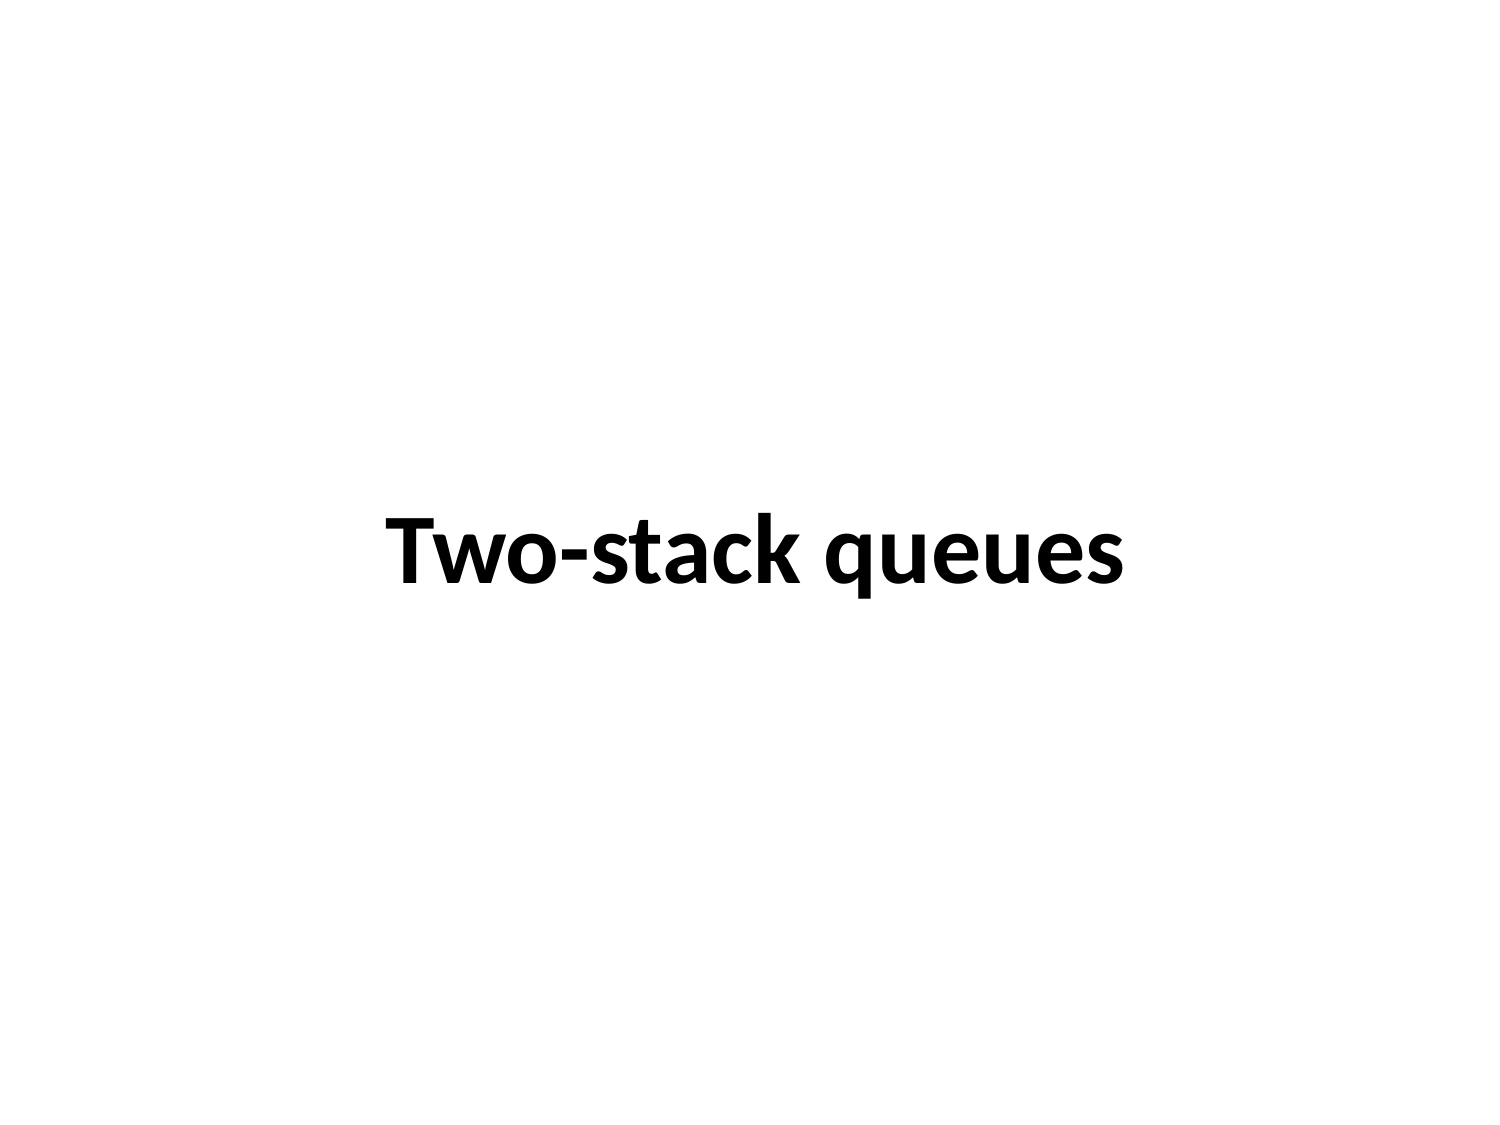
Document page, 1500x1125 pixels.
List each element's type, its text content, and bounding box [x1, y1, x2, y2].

title Two-stack queues [118, 476, 1394, 700]
